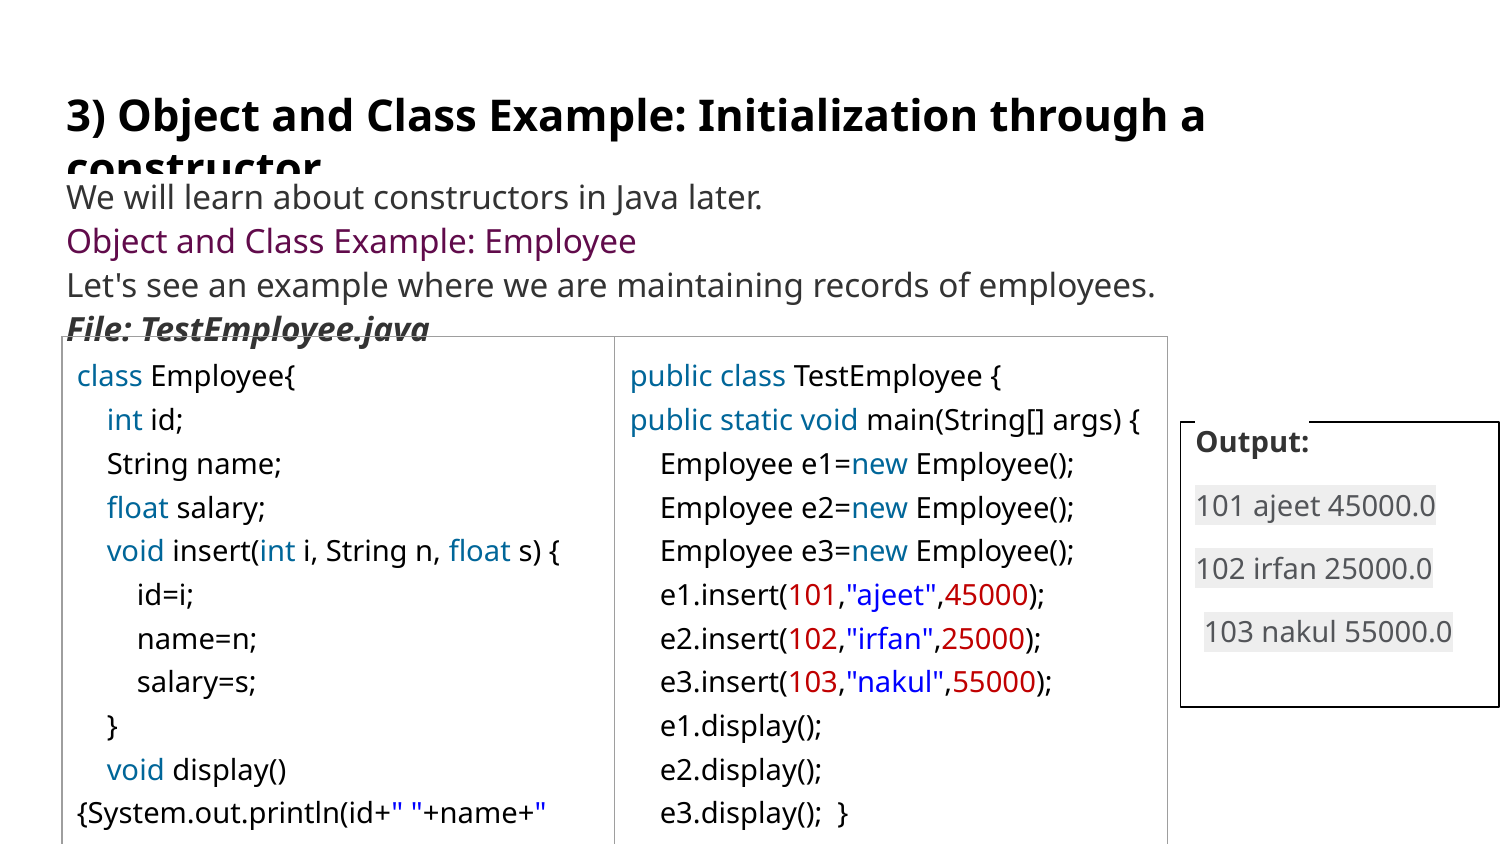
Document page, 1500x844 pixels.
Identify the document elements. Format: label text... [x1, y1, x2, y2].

table_header class Employee{ int id; String name; float salary; void insert(int i, String n, float s) { id=i; name=n; salary=s; } void display(){System.out.println(id+" "+name+" "+salary);} } [63, 337, 614, 844]
text_box Output: 101 ajeet 45000.0 102 irfan 25000.0 103 nakul 55000.0 [1180, 421, 1499, 707]
list We will learn about constructors in Java later. Object and Class Example: Employee Let's see an example where we are maintaining records of employees. File: TestEmployee.java [51, 157, 1449, 718]
table_header public class TestEmployee { public static void main(String[] args) { Employee e1=new Employee(); Employee e2=new Employee(); Employee e3=new Employee(); e1.insert(101,"ajeet",45000); e2.insert(102,"irfan",25000); e3.insert(103,"nakul",55000); e1.display(); e2.display(); e3.display(); } } [615, 337, 1167, 844]
title 3) Object and Class Example: Initialization through a constructor [51, 72, 1449, 157]
